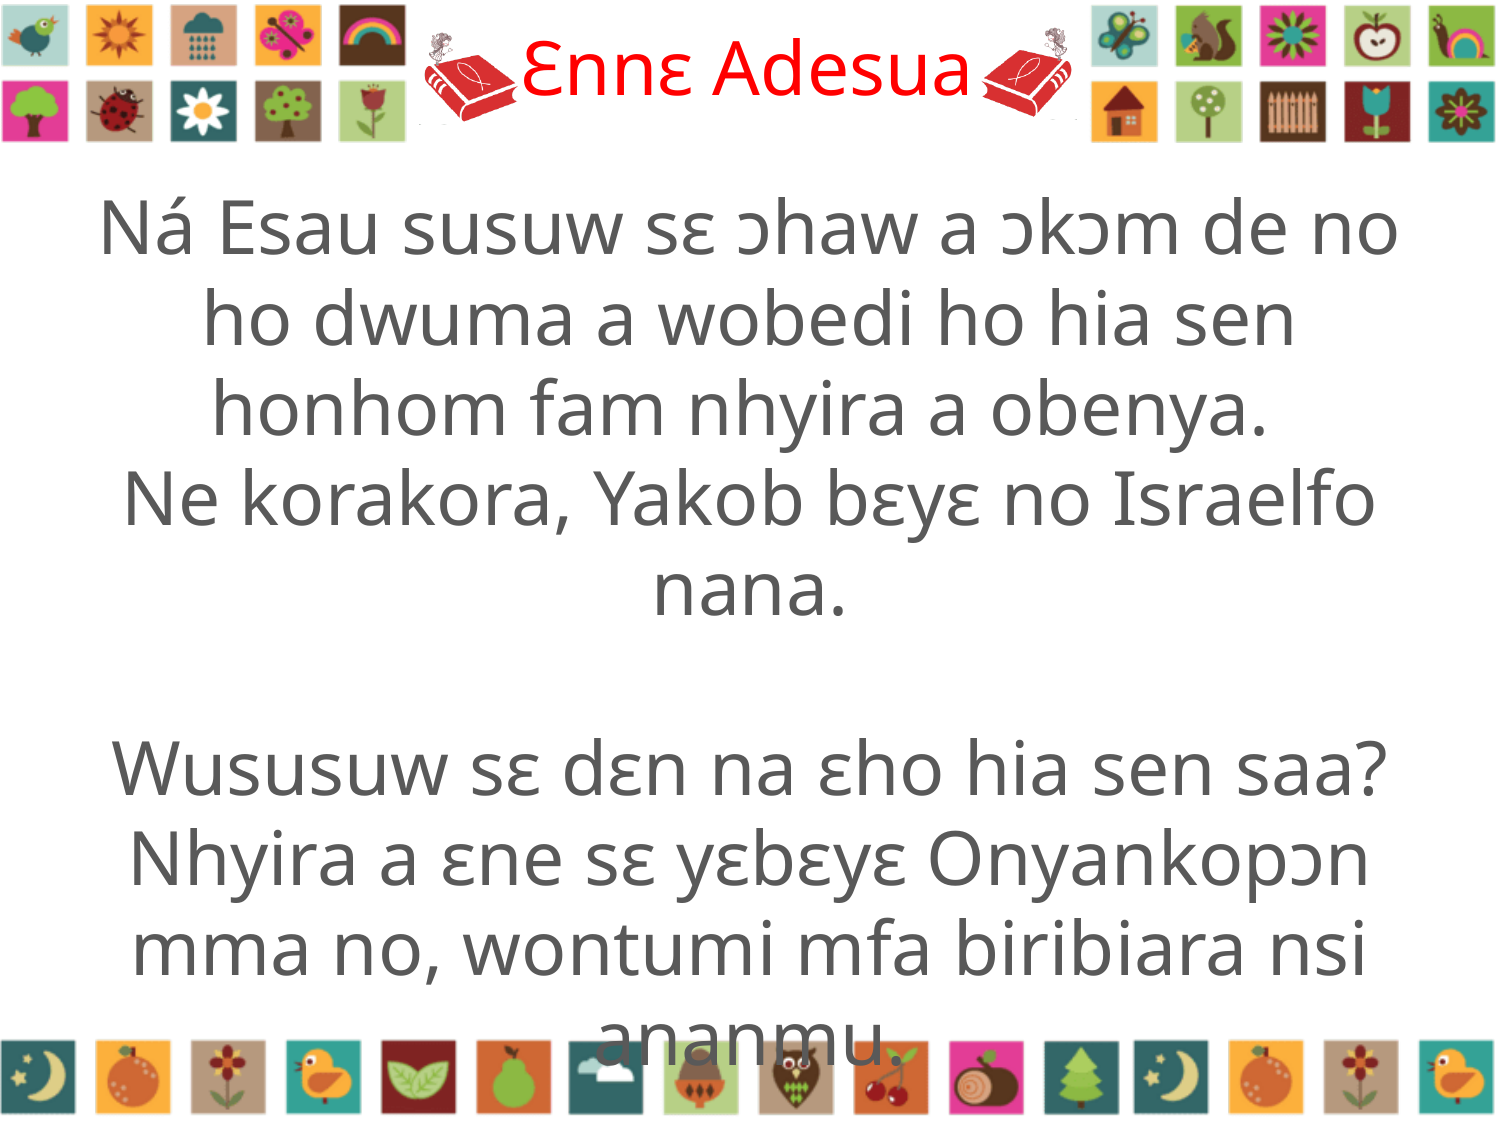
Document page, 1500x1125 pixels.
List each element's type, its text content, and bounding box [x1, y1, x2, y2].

text_box Ná Esau susuw sɛ ɔhaw a ɔkɔm de no ho dwuma a wobedi ho hia sen honhom fam nhyira a obenya. Ne korakora, Yakob bɛyɛ no Israelfo nana. Wususuw sɛ dɛn na ɛho hia sen saa? Nhyira a ɛne sɛ yɛbɛyɛ Onyankopɔn mma no, wontumi mfa biribiara nsi ananmu. [76, 172, 1424, 1027]
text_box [0, 1028, 1500, 1118]
text_box Ɛnnɛ Adesua [425, 13, 948, 119]
picture [0, 3, 550, 150]
picture [950, 3, 1500, 150]
